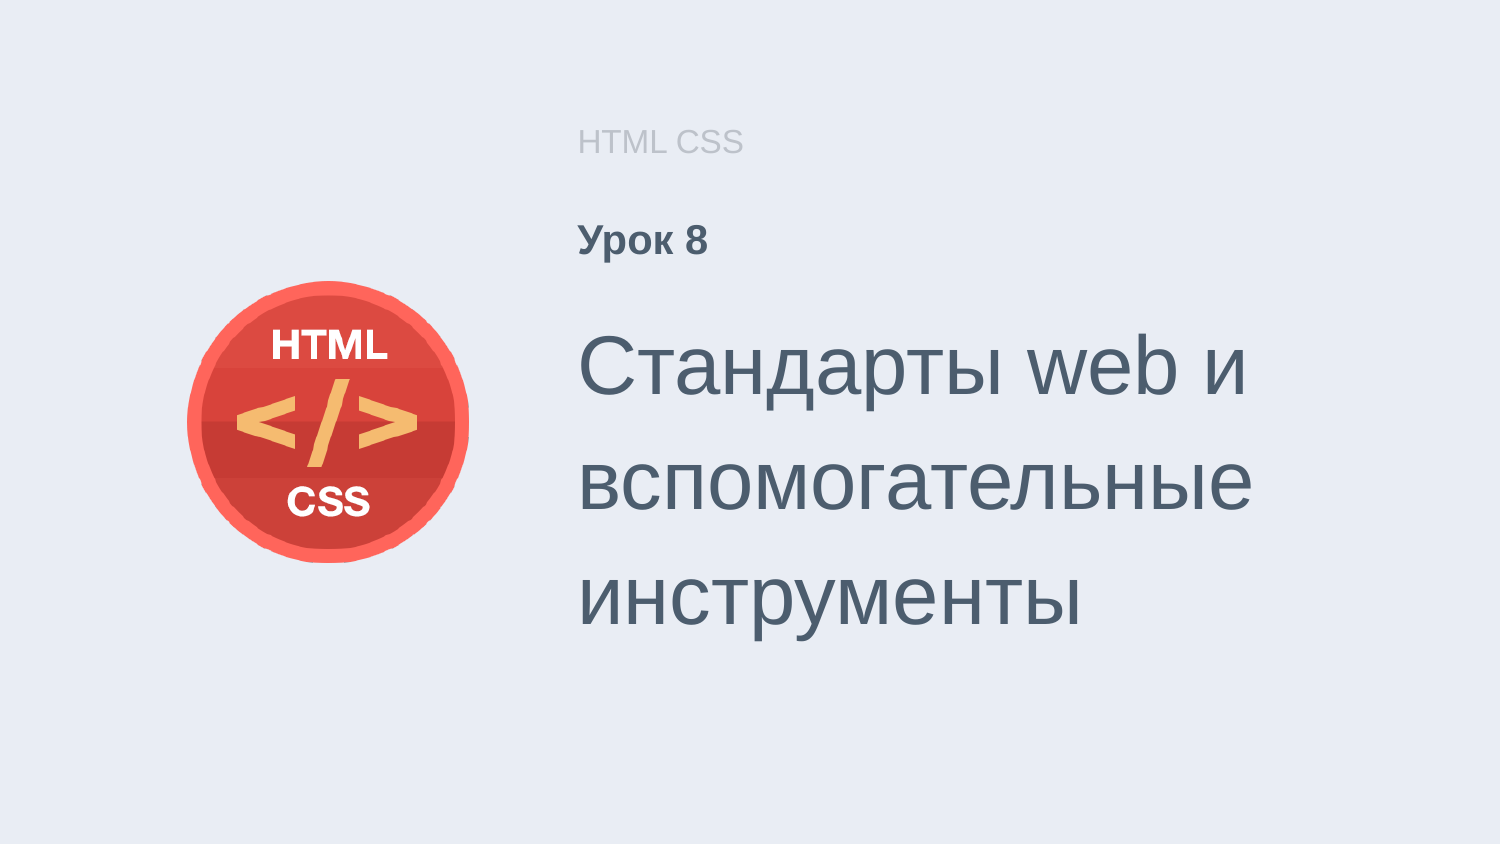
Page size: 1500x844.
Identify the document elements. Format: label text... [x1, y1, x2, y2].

title Стандарты web и вспомогательные инструменты [562, 281, 1406, 657]
title HTML CSS [562, 93, 1312, 187]
title Урок 8 [562, 187, 1312, 282]
picture [187, 280, 469, 563]
